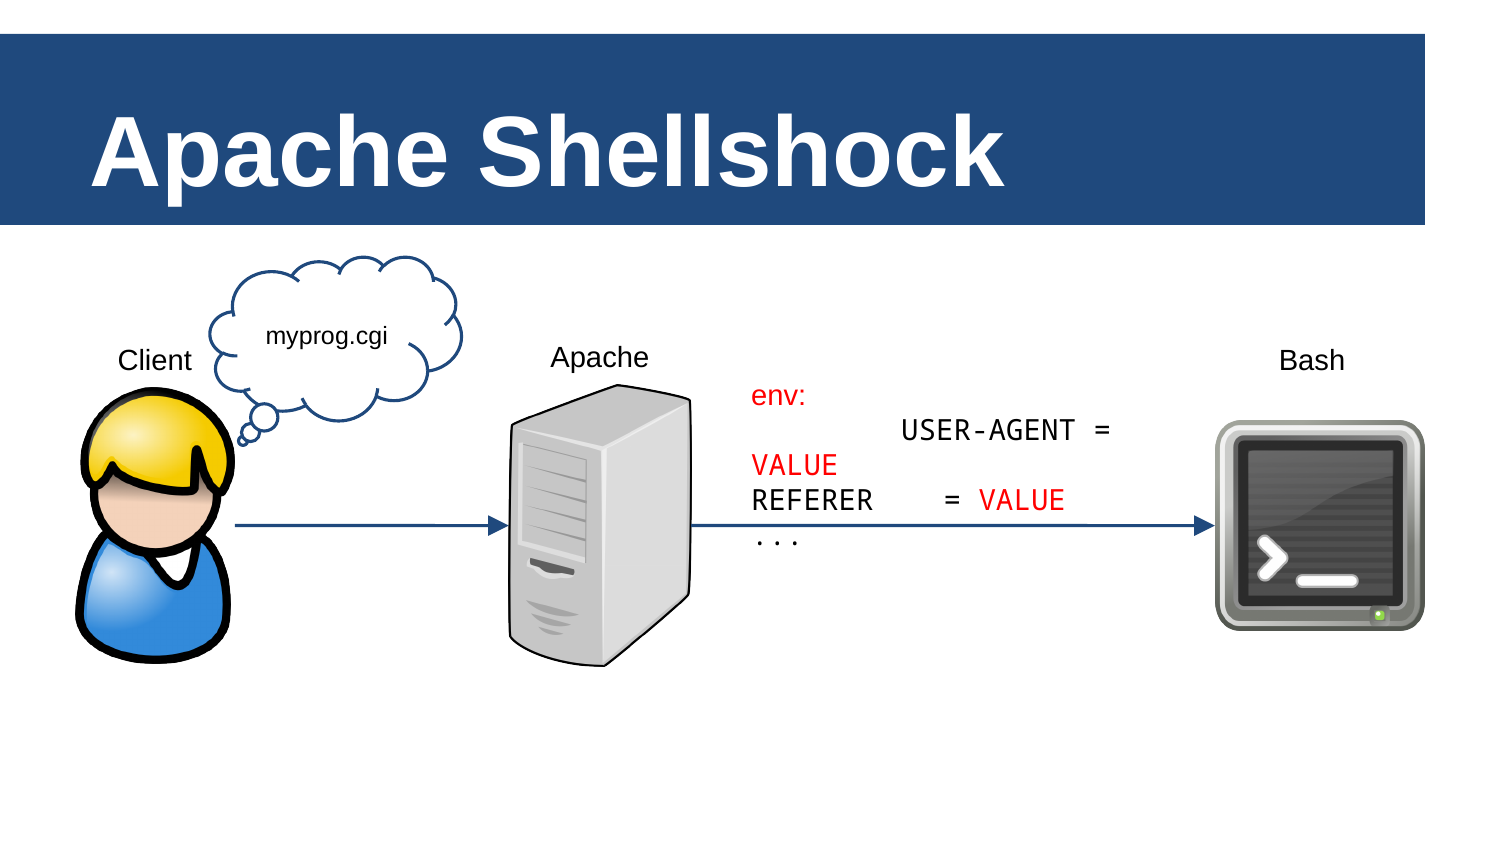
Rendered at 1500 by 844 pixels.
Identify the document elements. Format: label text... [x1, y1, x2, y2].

text_box Bash [1248, 330, 1376, 388]
text_box Apache [498, 327, 702, 385]
picture [1214, 420, 1426, 631]
text_box env: USER-AGENT = VALUE REFERER = VALUE ... [736, 361, 1170, 526]
text_box Client [91, 330, 219, 386]
text_box Apache Shellshock [75, 33, 1425, 221]
text_box [1170, 515, 1209, 536]
picture [74, 387, 236, 664]
picture [508, 384, 692, 667]
text_box [240, 515, 503, 536]
text_box myprog.cgi [209, 257, 462, 446]
